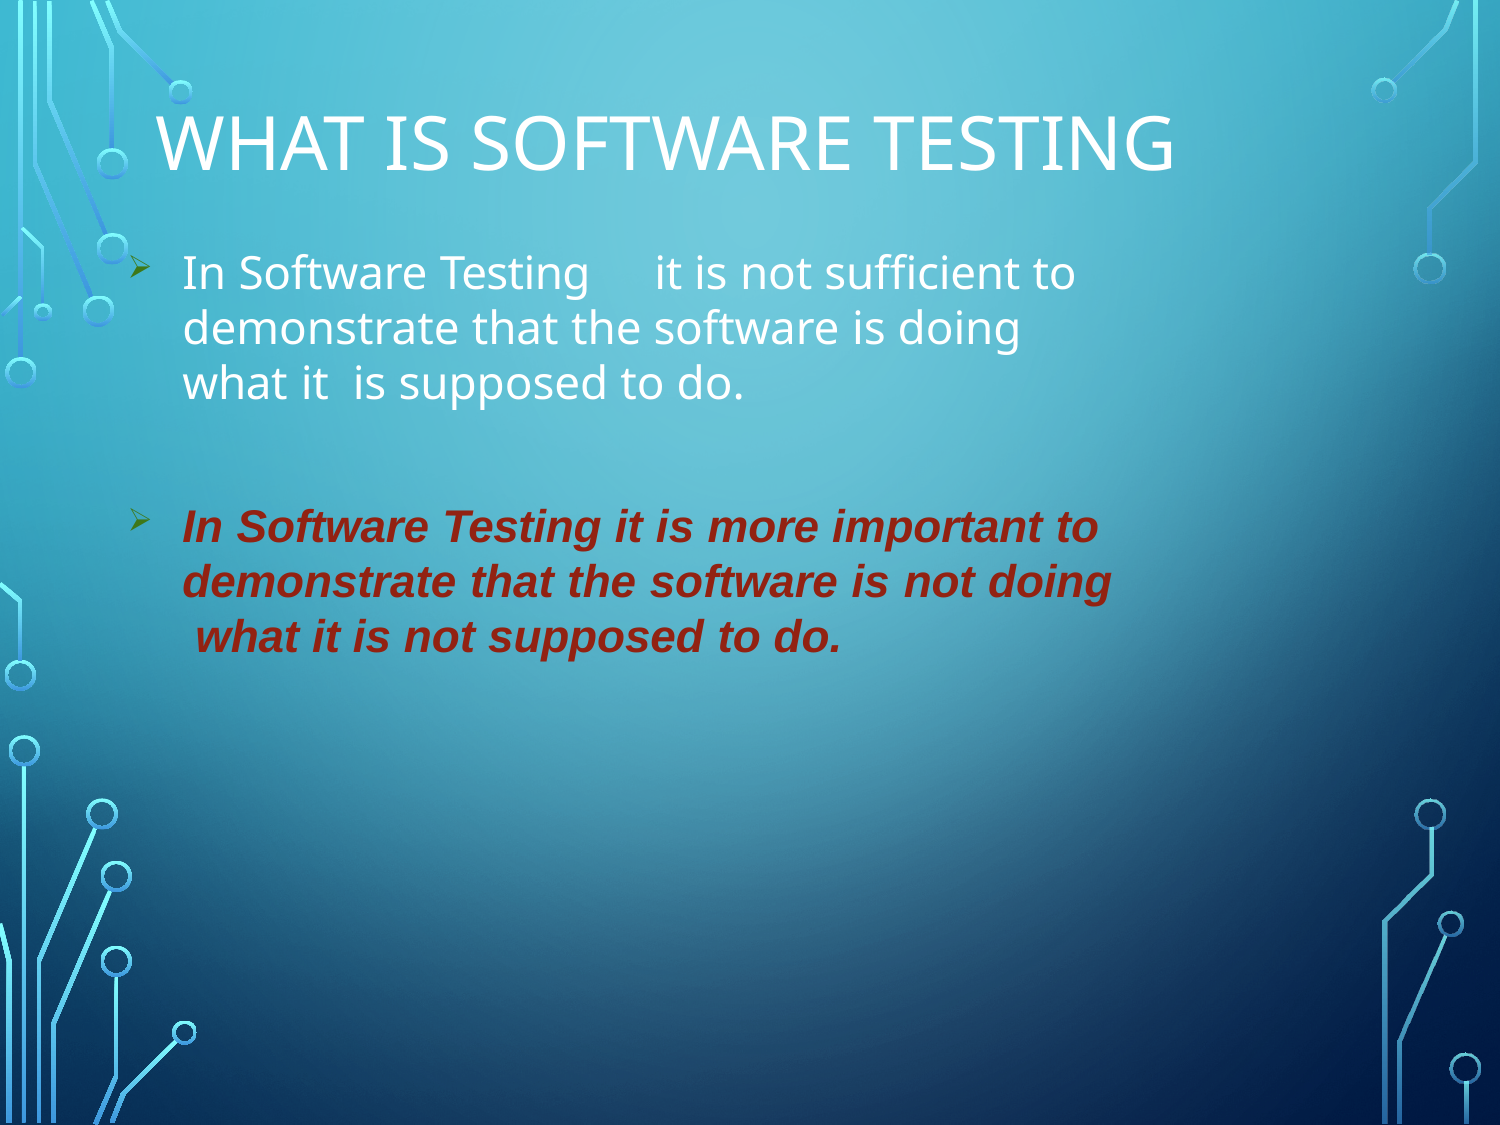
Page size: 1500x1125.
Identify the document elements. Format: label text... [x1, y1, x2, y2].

text_box In Software Testing it is not sufficient to demonstrate that the software is doing what it is supposed to do. In Software Testing it is more important to demonstrate that the software is not doing what it is not supposed to do. [125, 241, 1114, 662]
title What is Software Testing [140, 24, 1360, 268]
